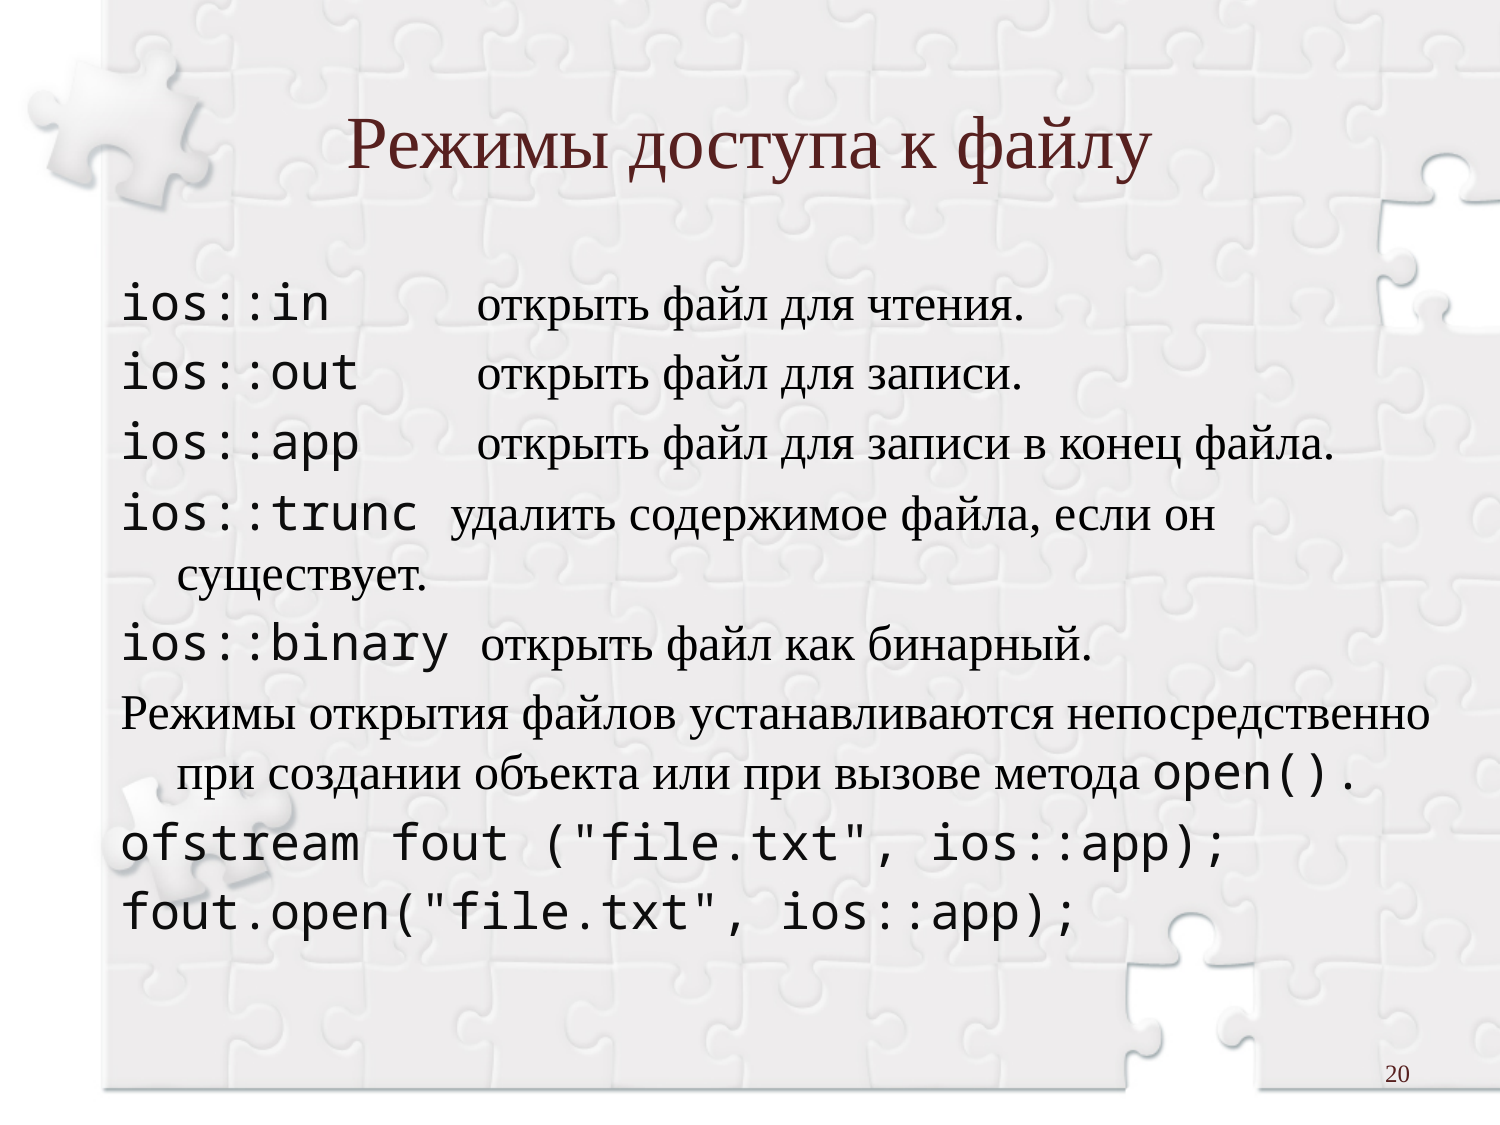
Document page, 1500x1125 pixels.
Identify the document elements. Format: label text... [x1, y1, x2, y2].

picture [0, 0, 1500, 1125]
title Режимы доступа к файлу [75, 45, 1425, 233]
list ios::in открыть файл для чтения. ios::out открыть файл для записи. ios::app открыть файл для записи в конец файла. ios::trunc удалить содержимое файла, если он существует. ios::binary открыть файл как бинарный. Режимы открытия файлов устанавливаются непосредственно при создании объекта или при вызове метода open(). ofstream fout ("file.txt", ios::app); fout.open("file.txt", ios::app); [105, 262, 1465, 1090]
slide_number 20 [1074, 1042, 1425, 1103]
